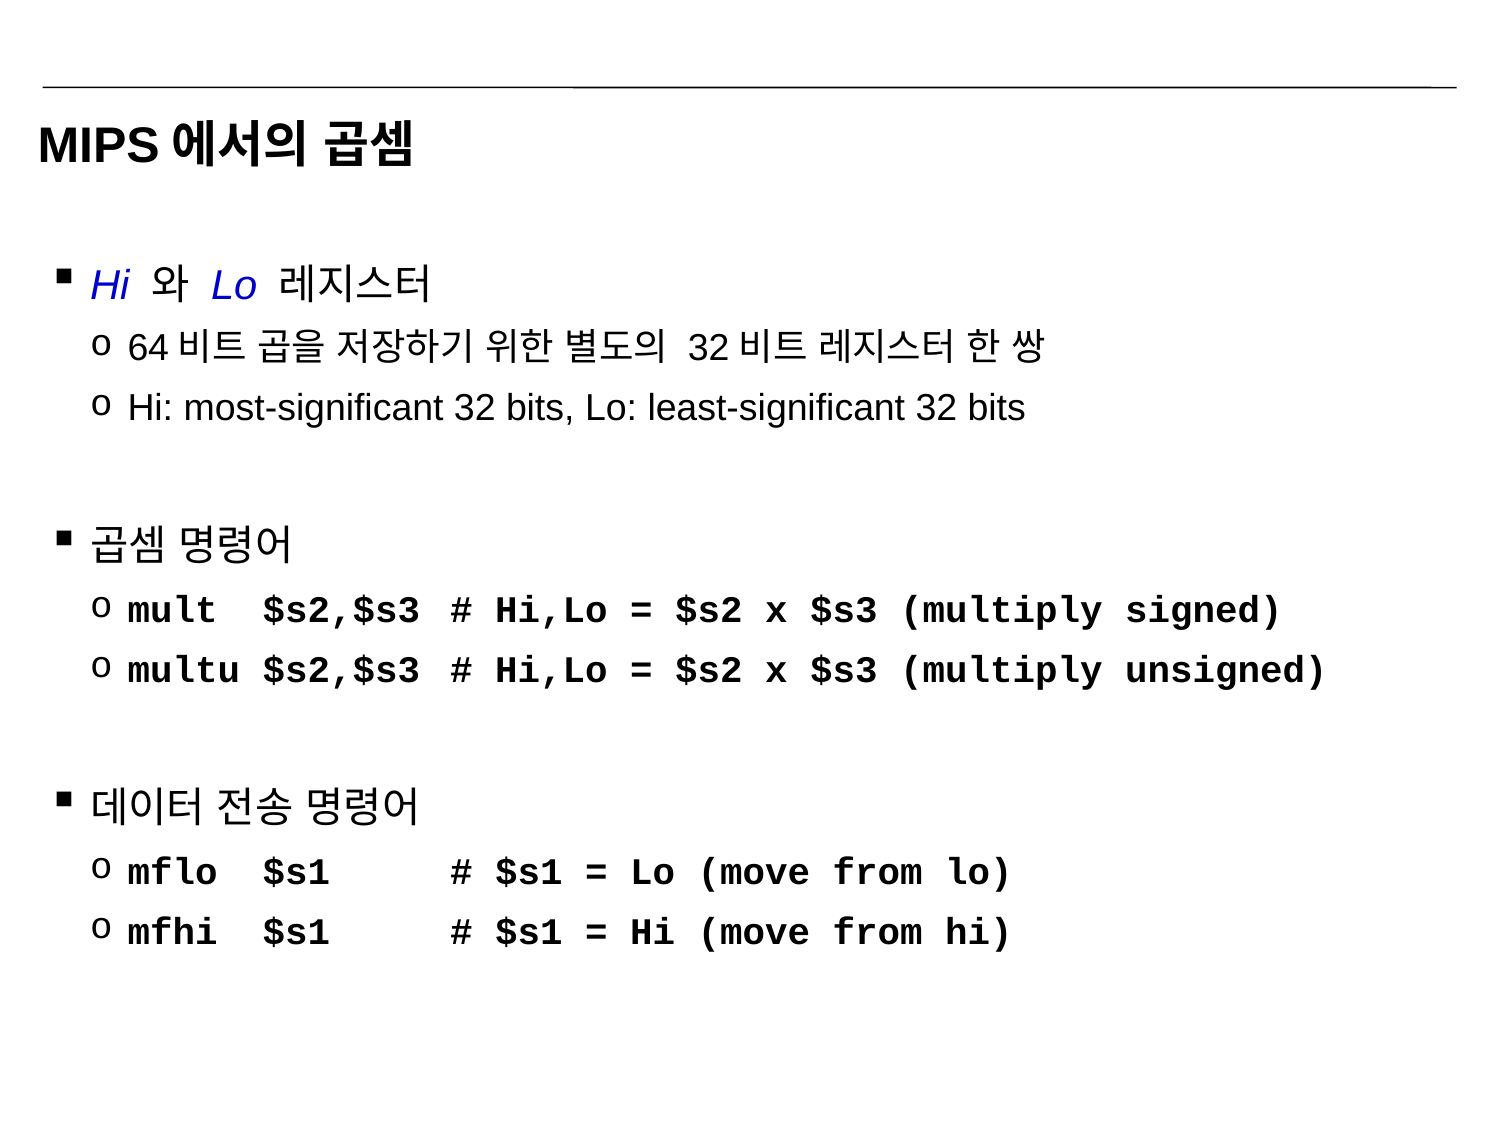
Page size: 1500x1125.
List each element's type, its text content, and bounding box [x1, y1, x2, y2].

list Hi 와 Lo 레지스터 64비트 곱을 저장하기 위한 별도의 32비트 레지스터 한 쌍 Hi: most-significant 32 bits, Lo: least-significant 32 bits 곱셈 명령어 mult $s2,$s3 # Hi,Lo = $s2 x $s3 (multiply signed) multu $s2,$s3 # Hi,Lo = $s2 x $s3 (multiply unsigned) 데이터 전송 명령어 mflo $s1 # $s1 = Lo (move from lo) mfhi $s1 # $s1 = Hi (move from hi) [37, 249, 1450, 944]
title MIPS에서의 곱셈 [37, 112, 1450, 213]
